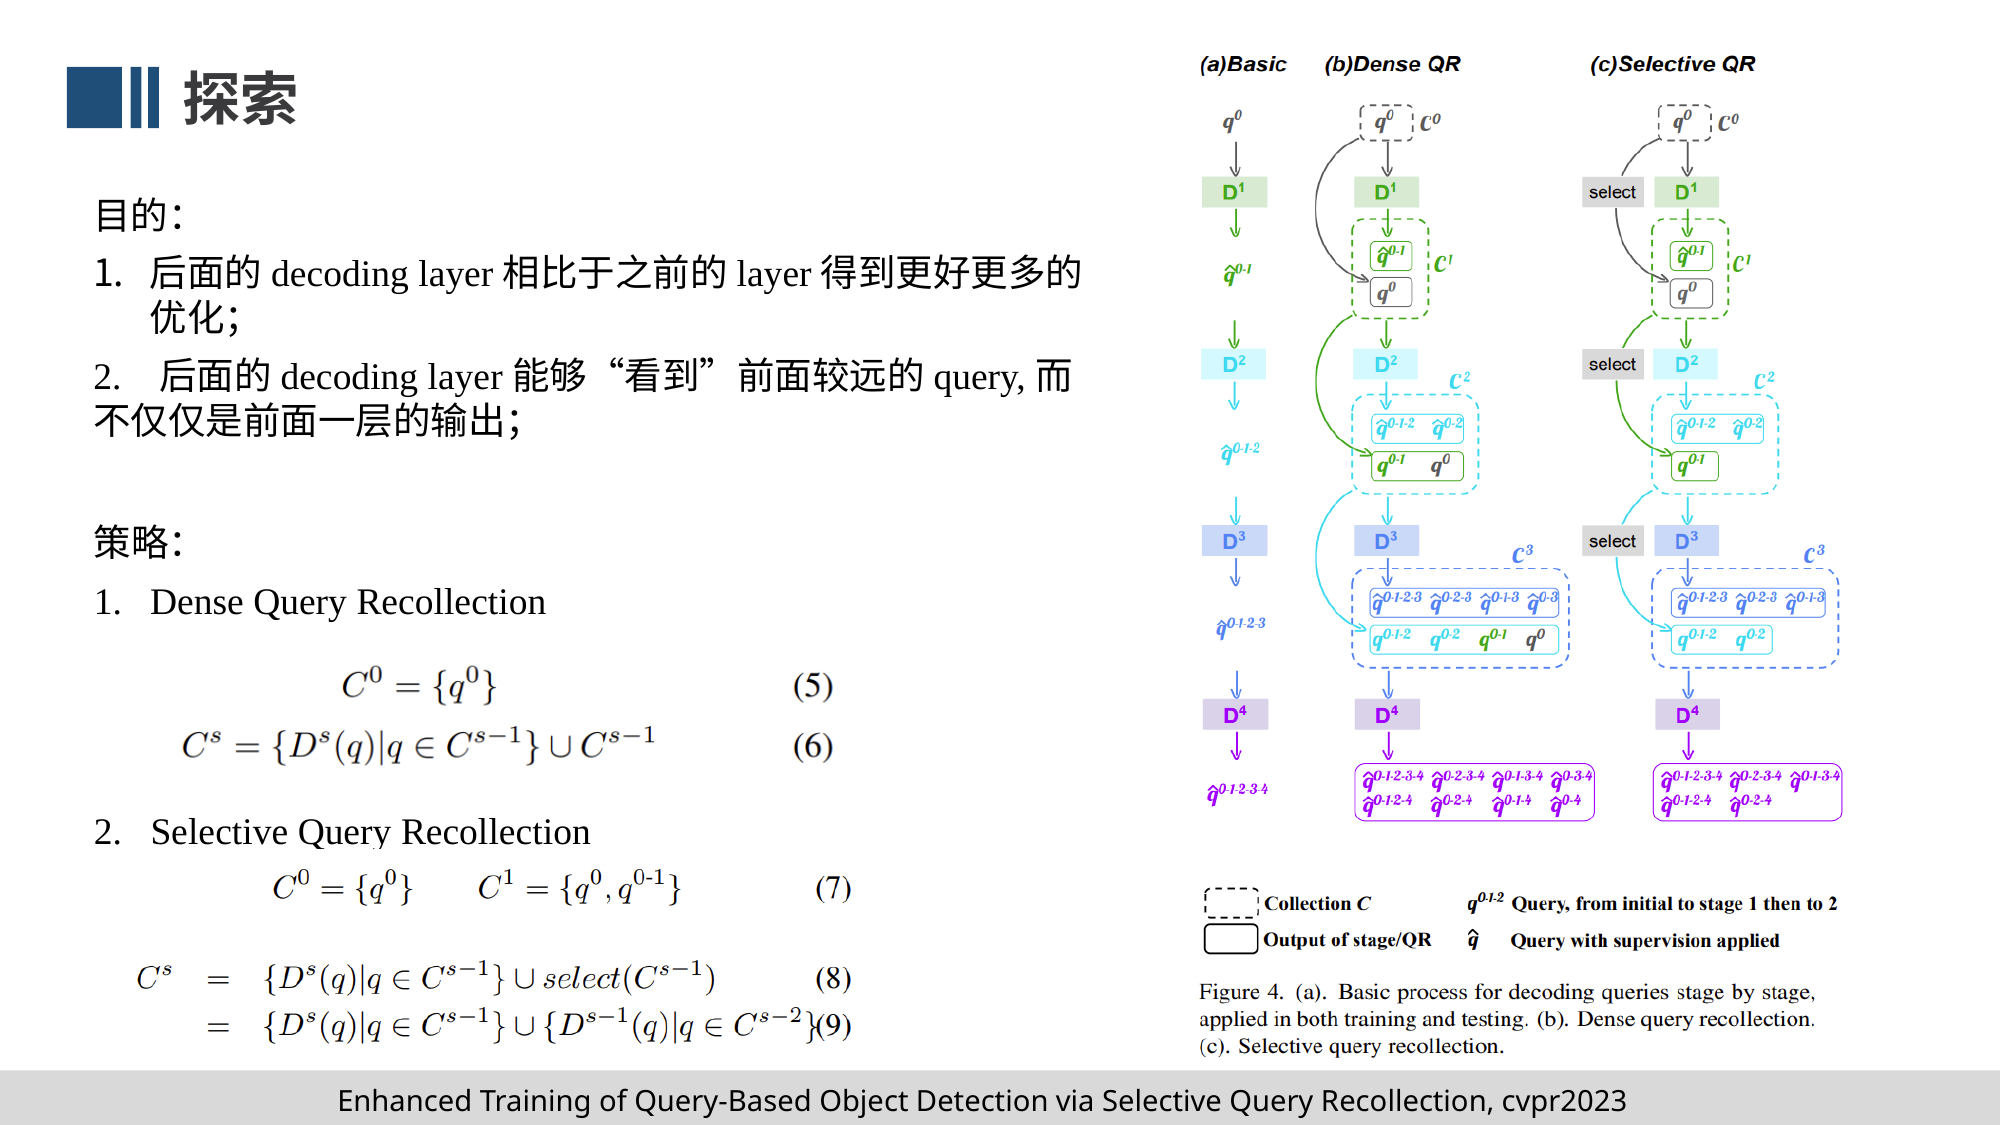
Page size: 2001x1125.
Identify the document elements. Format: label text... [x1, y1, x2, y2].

text_box 目的： 后面的decoding layer相比于之前的layer得到更好更多的优化； 2. 后面的decoding layer能够“看到”前面较远的query,而不仅仅是前面一层的输出； [78, 184, 1099, 450]
picture [141, 631, 854, 777]
text_box [146, 65, 161, 130]
text_box Enhanced Training of Query-Based Object Detection via Selective Query Recollection, cvpr2023 [244, 1074, 1721, 1125]
text_box [1721, 1070, 2000, 1125]
text_box 策略： Dense Query Recollection 2. Selective Query Recollection [79, 511, 1100, 860]
text_box 探索 [168, 54, 1138, 140]
picture [105, 849, 870, 1059]
text_box [0, 1070, 1141, 1125]
text_box [128, 65, 144, 130]
picture [1144, 15, 1870, 1067]
text_box [65, 65, 124, 130]
